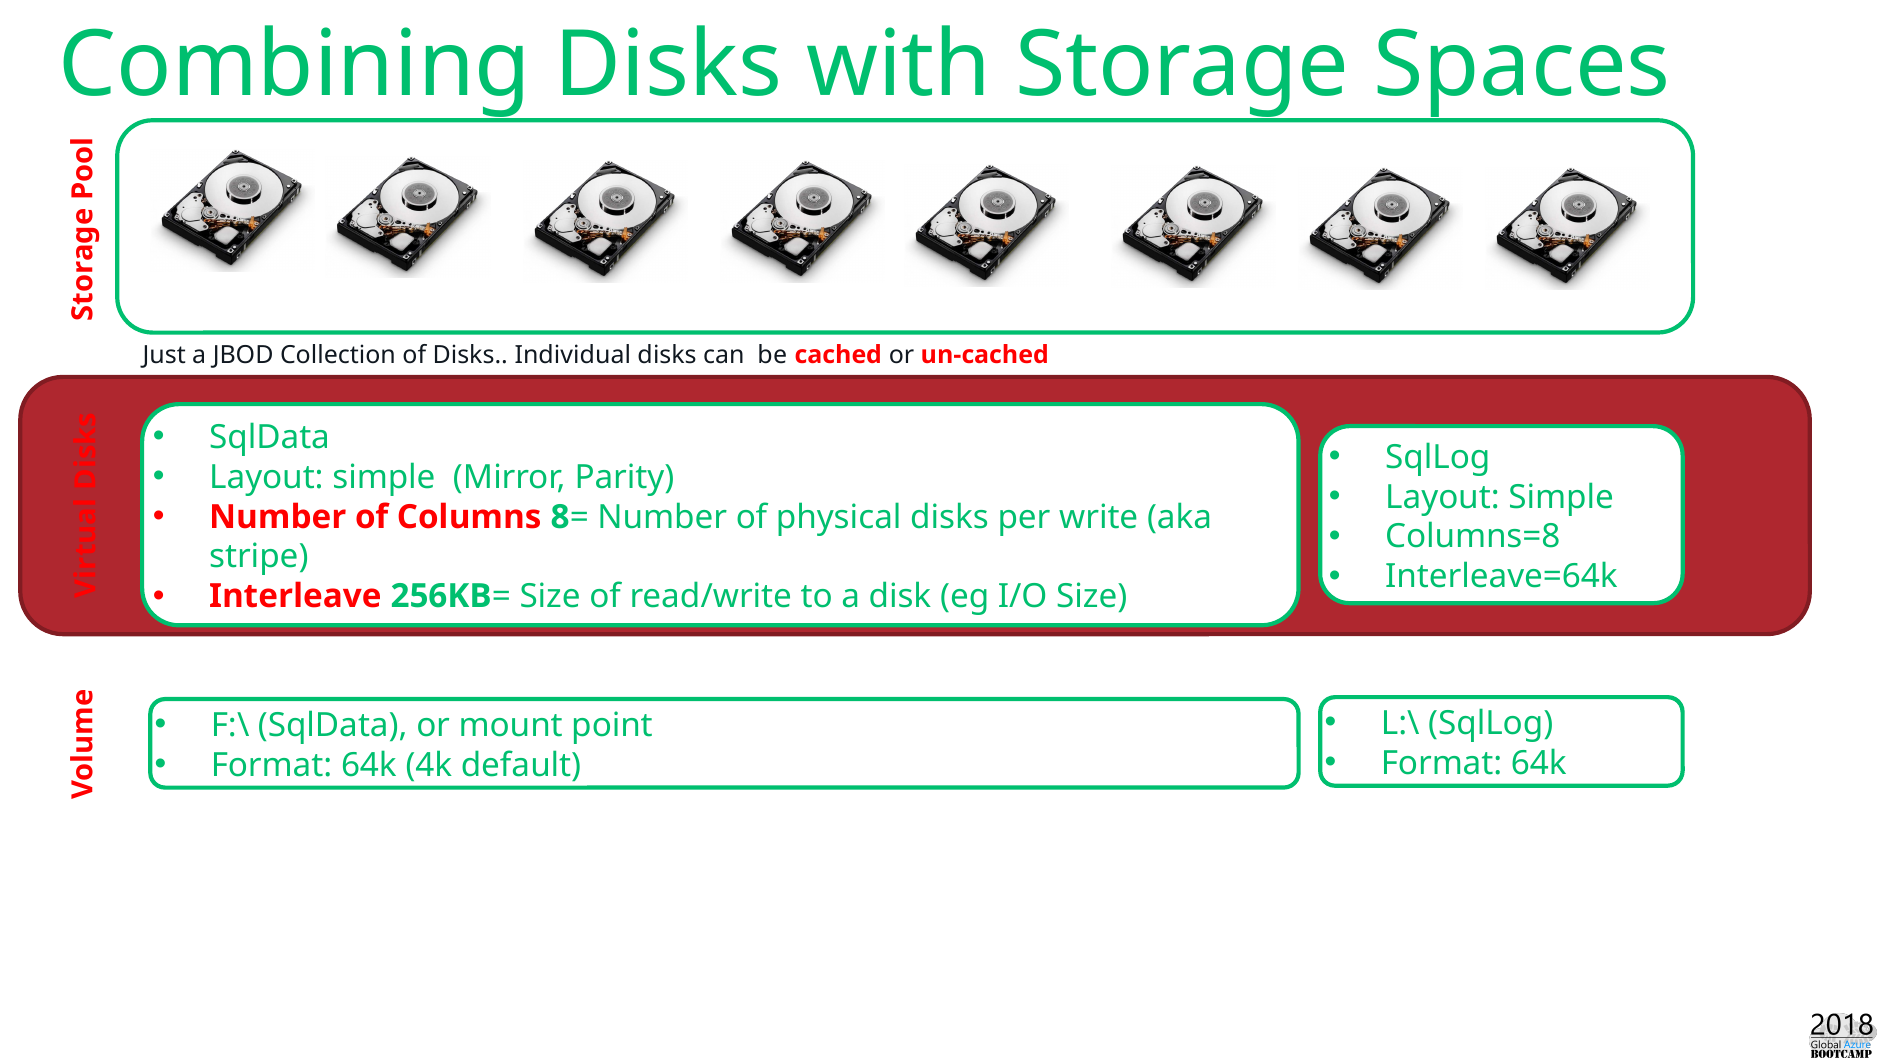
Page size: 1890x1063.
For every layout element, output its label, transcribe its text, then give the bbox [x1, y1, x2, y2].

text_box Just a JBOD Collection of Disks.. Individual disks can be cached or un-cached [127, 331, 1064, 377]
text_box Storage Pool [55, 122, 106, 336]
picture [1298, 167, 1464, 290]
picture [1111, 165, 1276, 288]
picture [522, 160, 688, 284]
text_box L:\ (SqlLog) Format: 64k [1318, 695, 1685, 788]
picture [1809, 1003, 1877, 1063]
picture [1485, 167, 1651, 290]
text_box [18, 374, 1812, 637]
picture [150, 149, 315, 272]
text_box F:\ (SqlData), or mount point Format: 64k (4k default) [148, 696, 1301, 790]
picture [720, 160, 885, 283]
title Combining Disks with Storage Spaces [58, 24, 1788, 95]
text_box Volume [55, 673, 106, 815]
text_box SqlLog Layout: Simple Columns=8 Interleave=64k [1318, 423, 1685, 606]
text_box Virtual Disks [58, 397, 109, 613]
text_box [115, 118, 1696, 335]
picture [325, 155, 491, 279]
text_box SqlData Layout: simple (Mirror, Parity) Number of Columns 8= Number of physical disks per write (aka stripe) Interleave 256KB= Size of read/write to a disk (eg I/O Size) [140, 402, 1301, 628]
picture [903, 164, 1069, 287]
